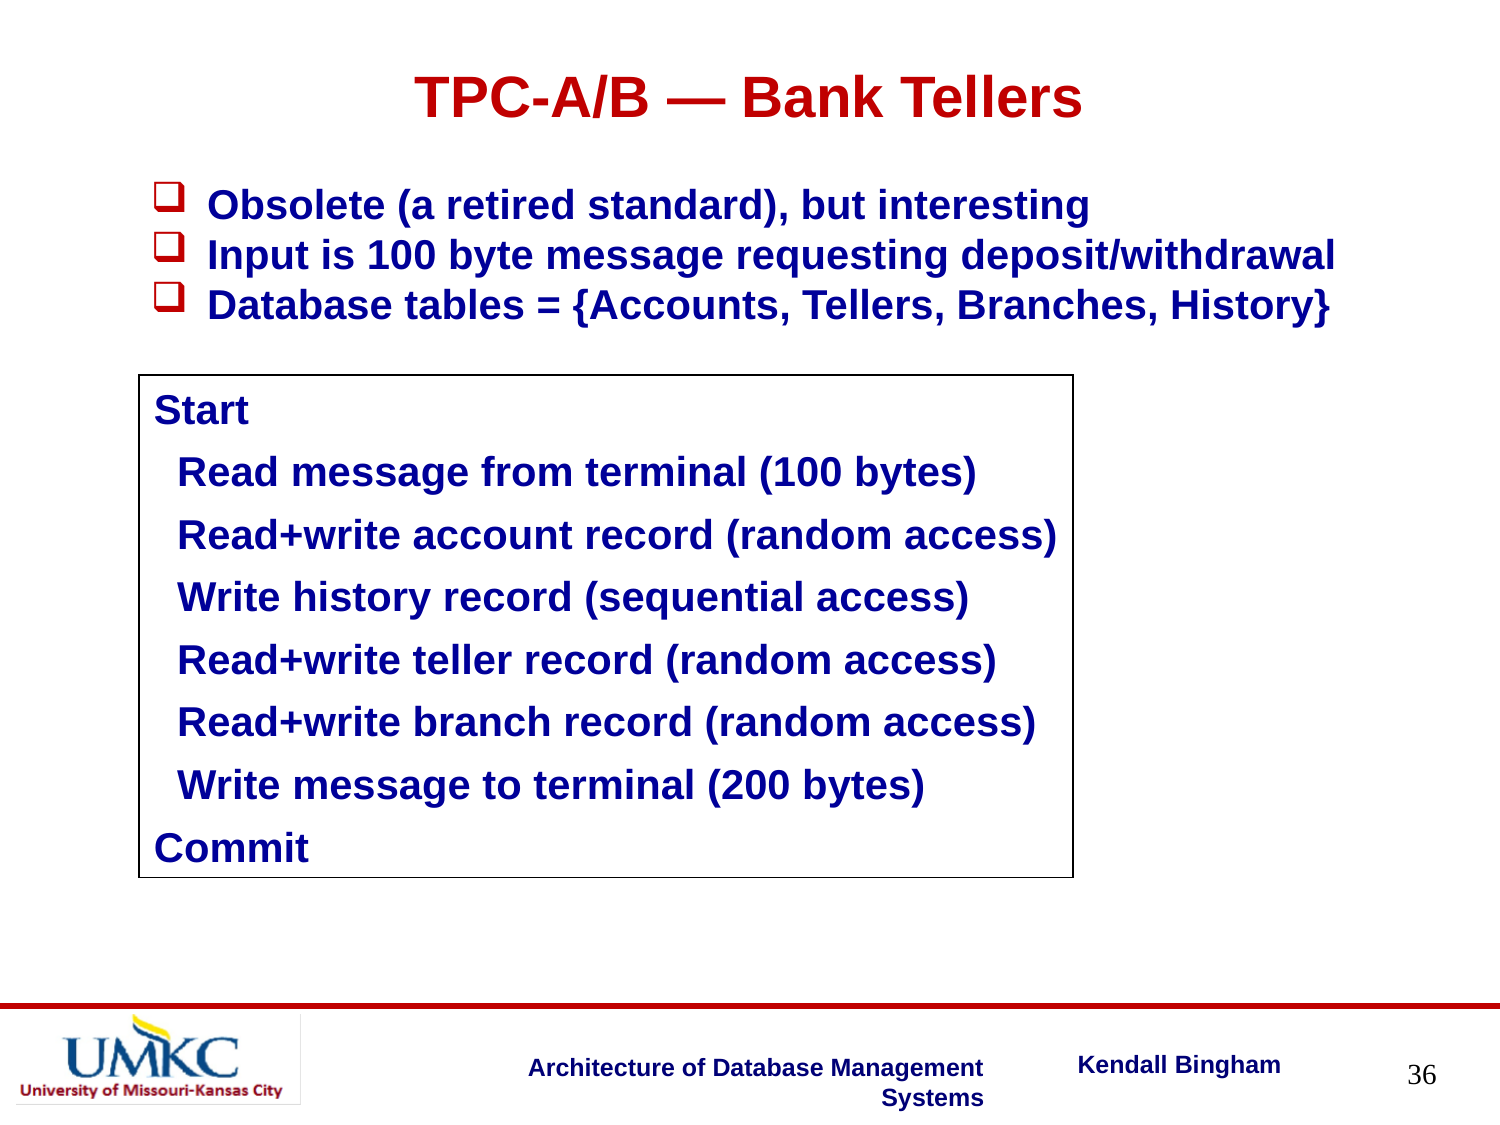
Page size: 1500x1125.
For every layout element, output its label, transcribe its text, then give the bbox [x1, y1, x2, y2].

title TPC-A/B — Bank Tellers [24, 0, 1475, 188]
text_box Obsolete (a retired standard), but interesting Input is 100 byte message requesting deposit/withdrawal Database tables = {Accounts, Tellers, Branches, History} [136, 170, 1472, 394]
slide_number 36 [1353, 1047, 1452, 1088]
text_box Start Read message from terminal (100 bytes) Read+write account record (random access) Write history record (sequential access) Read+write teller record (random access) Read+write branch record (random access) Write message to terminal (200 bytes) Commit [139, 394, 1073, 878]
picture [16, 1014, 301, 1106]
